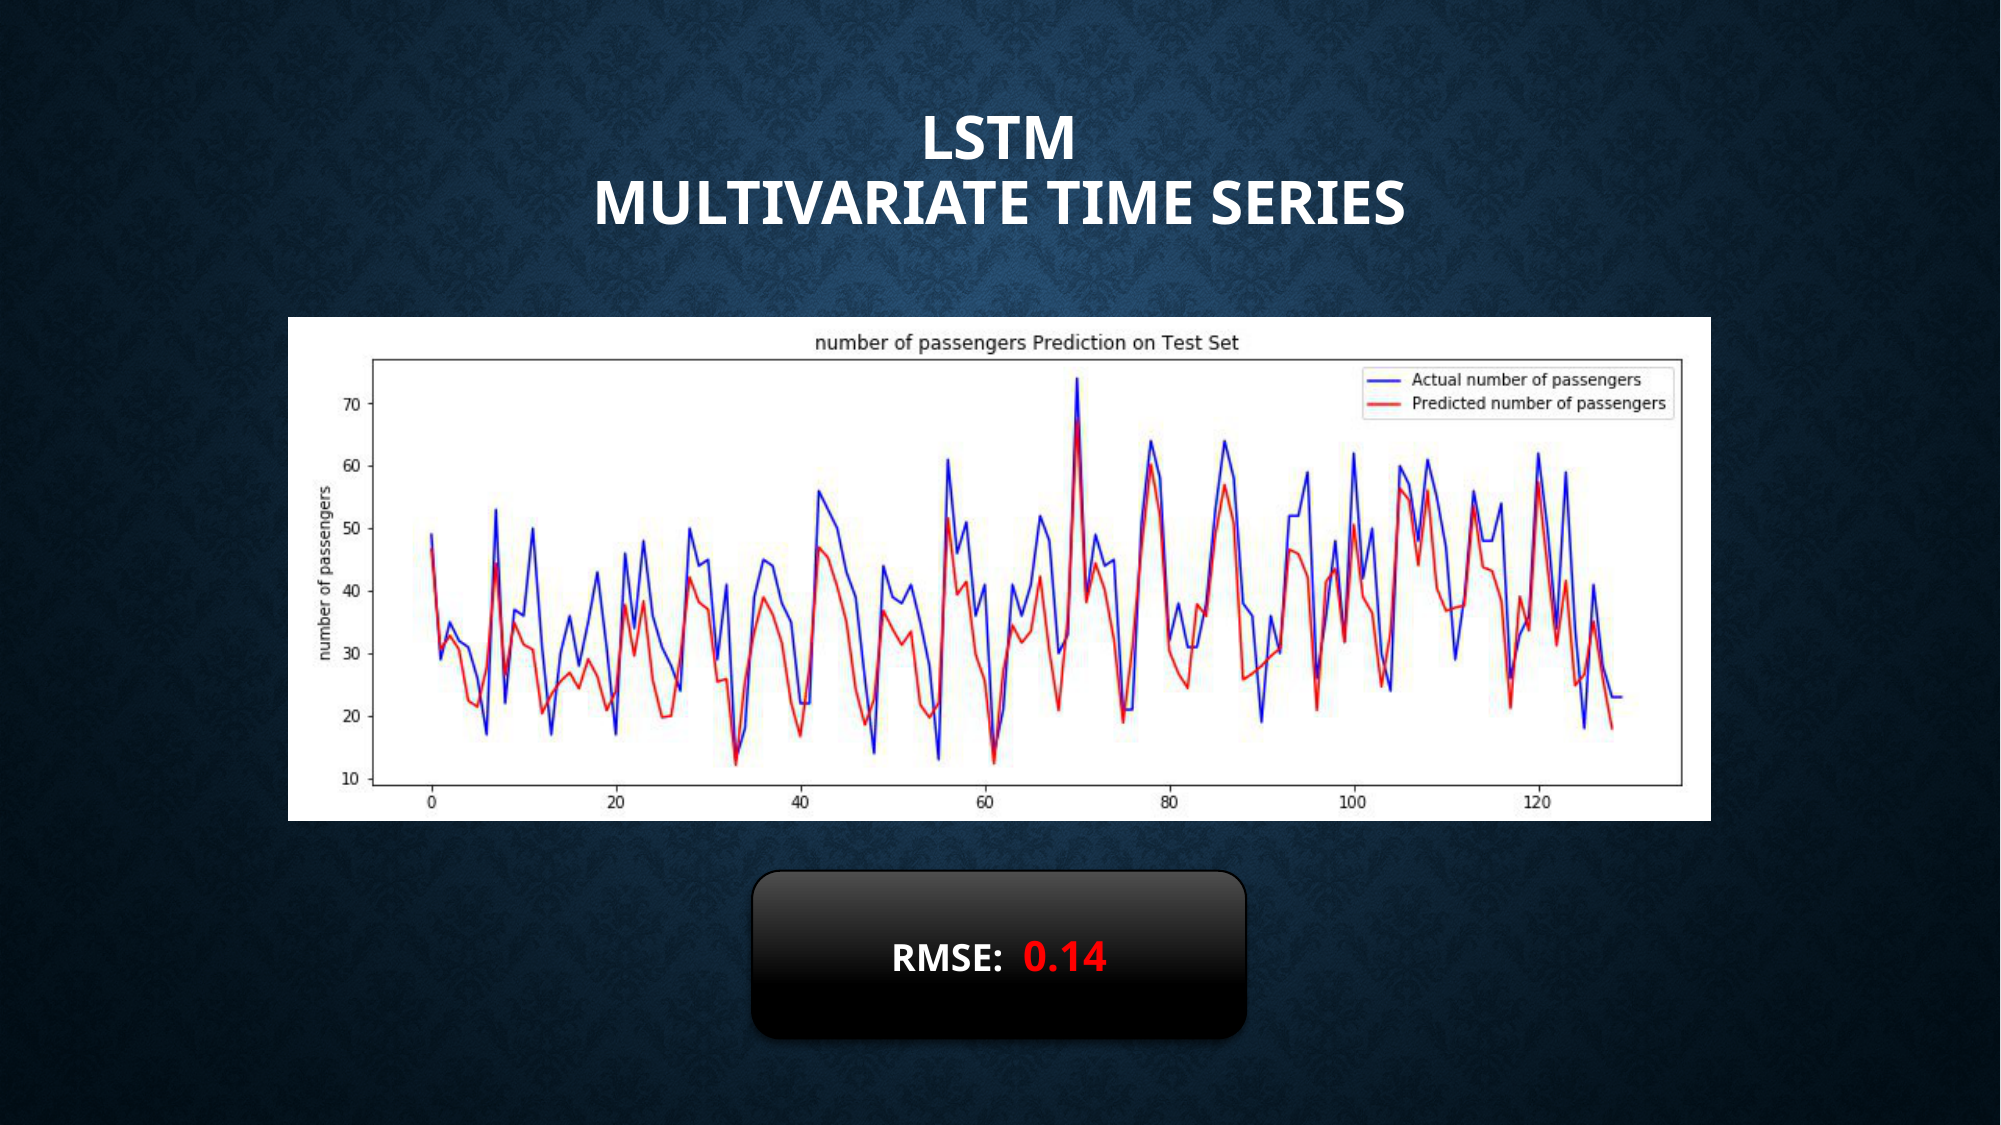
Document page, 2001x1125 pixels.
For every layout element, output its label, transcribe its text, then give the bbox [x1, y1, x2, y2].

text_box RMSE: 0.14 [751, 869, 1248, 1040]
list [287, 317, 1711, 822]
title LSTM Multivariate Time Series [149, 99, 1849, 318]
